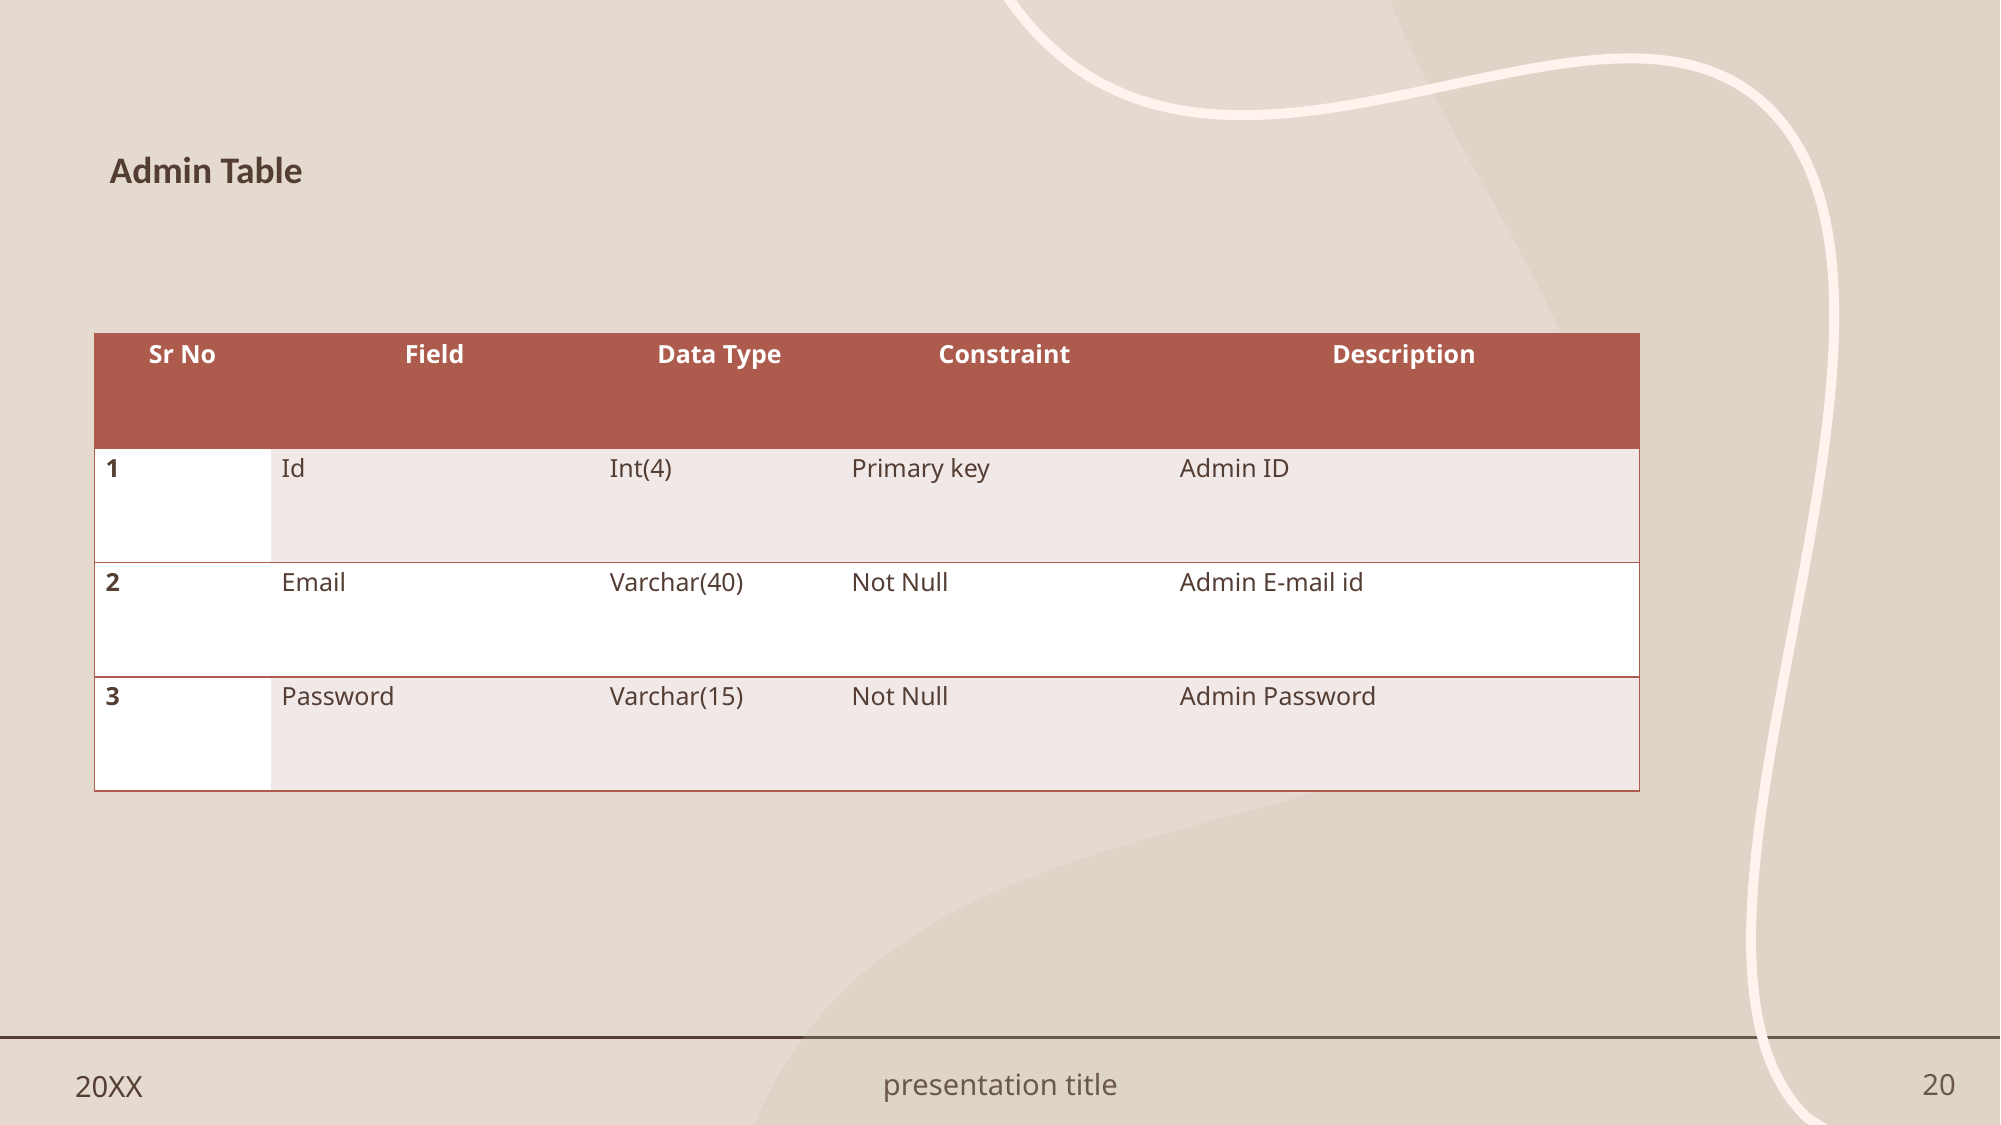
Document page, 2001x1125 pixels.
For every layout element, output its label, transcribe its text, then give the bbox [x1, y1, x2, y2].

table_cell Admin E-mail id [1169, 563, 1639, 676]
table_cell Password [271, 678, 599, 790]
table_cell 1 [95, 449, 271, 562]
table_cell Varchar(40) [599, 563, 840, 676]
table_cell Admin Password [1169, 678, 1639, 790]
title Admin Table [94, 115, 1820, 227]
table_header Description [1169, 335, 1639, 447]
table_header Data Type [599, 335, 840, 447]
table_cell Not Null [840, 563, 1169, 676]
table_cell Admin ID [1169, 449, 1639, 562]
table_header Constraint [840, 335, 1169, 447]
table_cell Int(4) [599, 449, 840, 562]
table_cell Not Null [840, 678, 1169, 790]
table_cell 3 [95, 678, 271, 790]
table_header Sr No [95, 335, 271, 447]
table_cell 2 [95, 563, 271, 676]
slide_number 20XX [60, 1060, 222, 1112]
table_cell Varchar(15) [599, 678, 840, 790]
footer presentation title [718, 1060, 1283, 1112]
table_header Field [271, 335, 599, 447]
table_cell Email [271, 563, 599, 676]
table_cell Primary key [840, 449, 1169, 562]
slide_number 20 [1808, 1060, 1971, 1112]
table_cell Id [271, 449, 599, 562]
